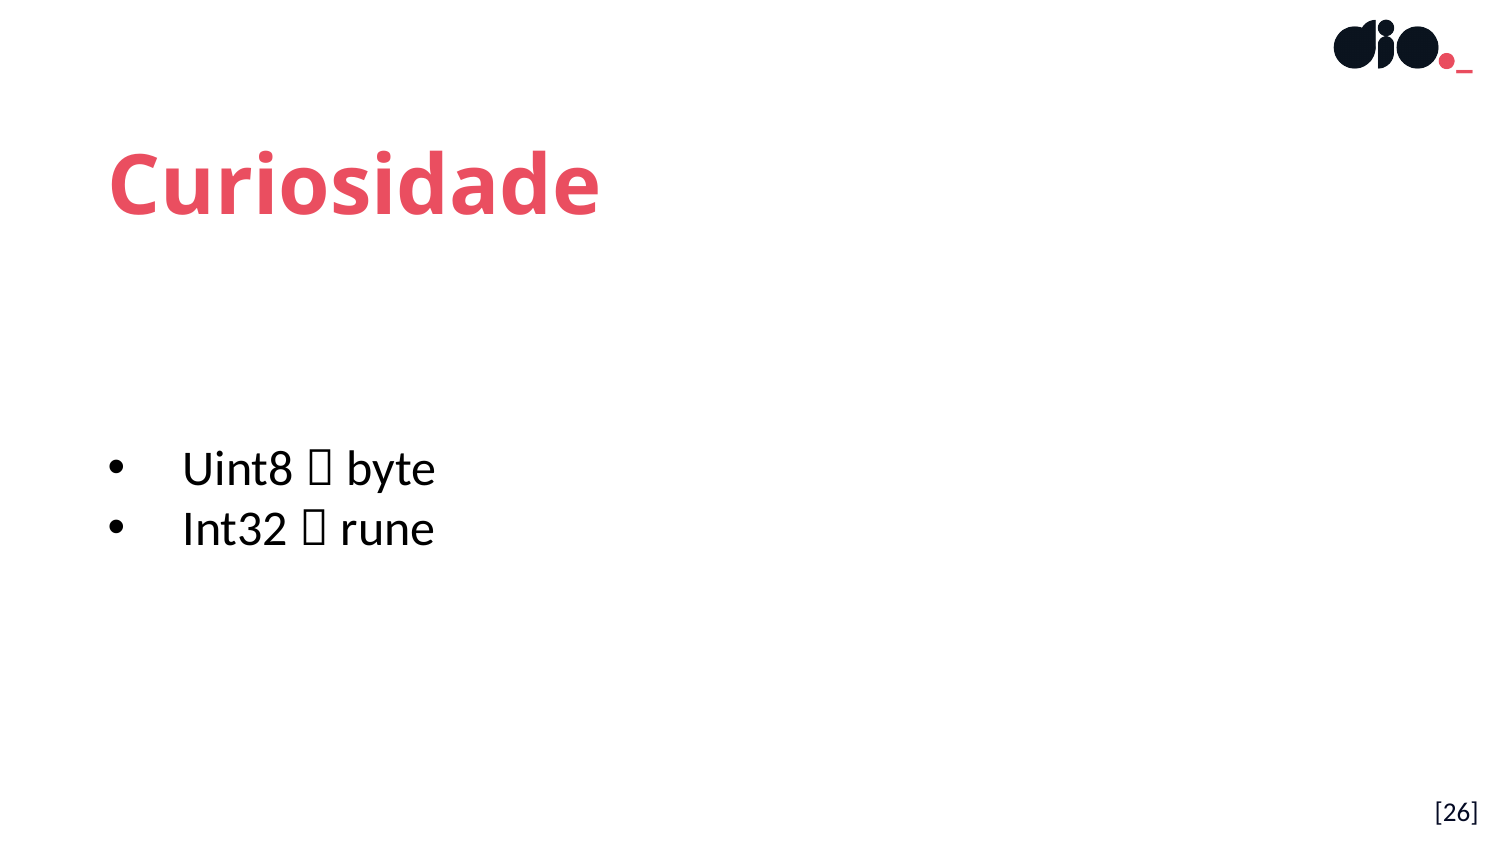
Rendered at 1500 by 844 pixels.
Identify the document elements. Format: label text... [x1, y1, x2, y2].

picture [1333, 19, 1473, 74]
text_box Curiosidade [92, 104, 1408, 243]
slide_number [26] [1403, 779, 1494, 844]
text_box Uint8  byte Int32  rune [92, 243, 1408, 749]
